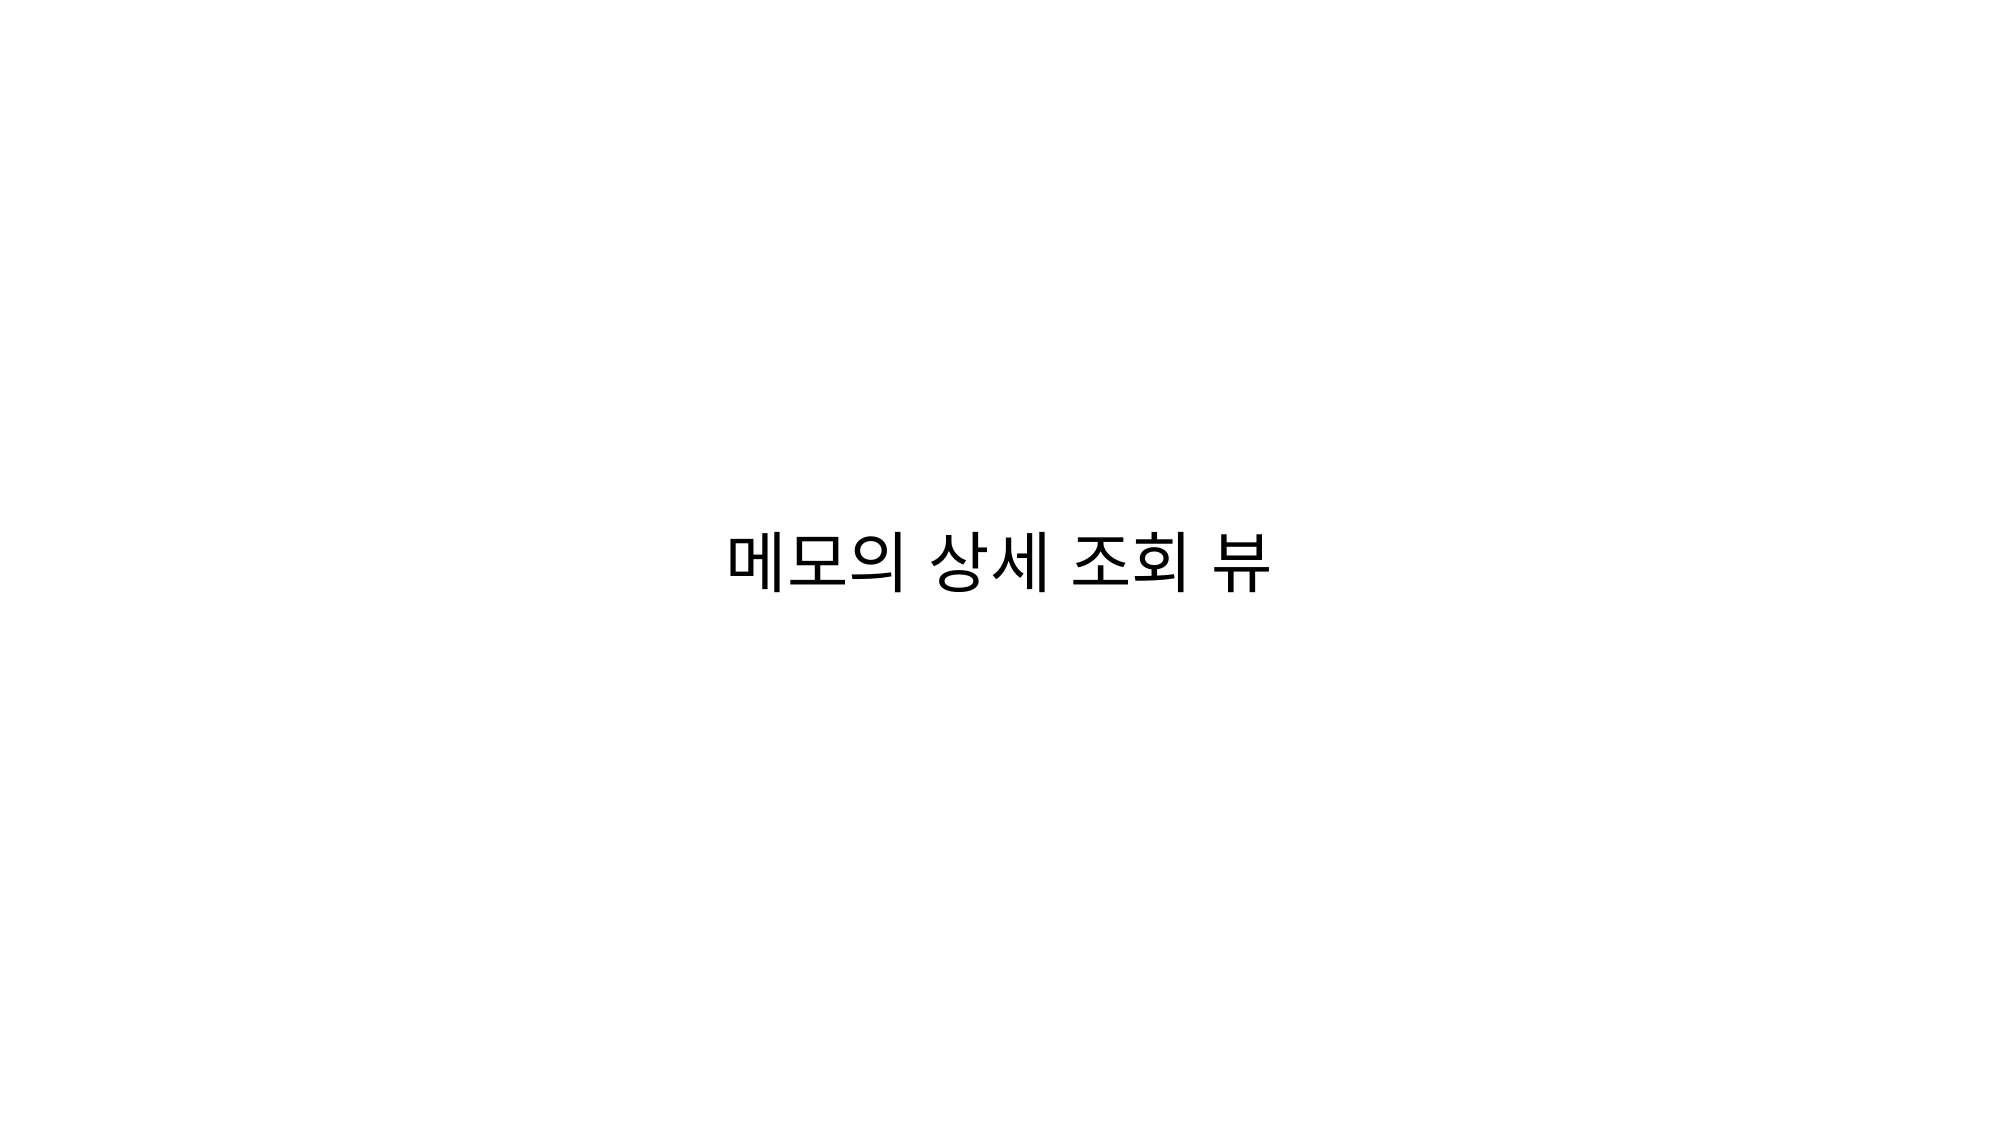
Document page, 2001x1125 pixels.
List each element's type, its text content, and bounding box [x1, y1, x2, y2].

title 메모의 상세 조회 뷰 [249, 297, 1750, 690]
